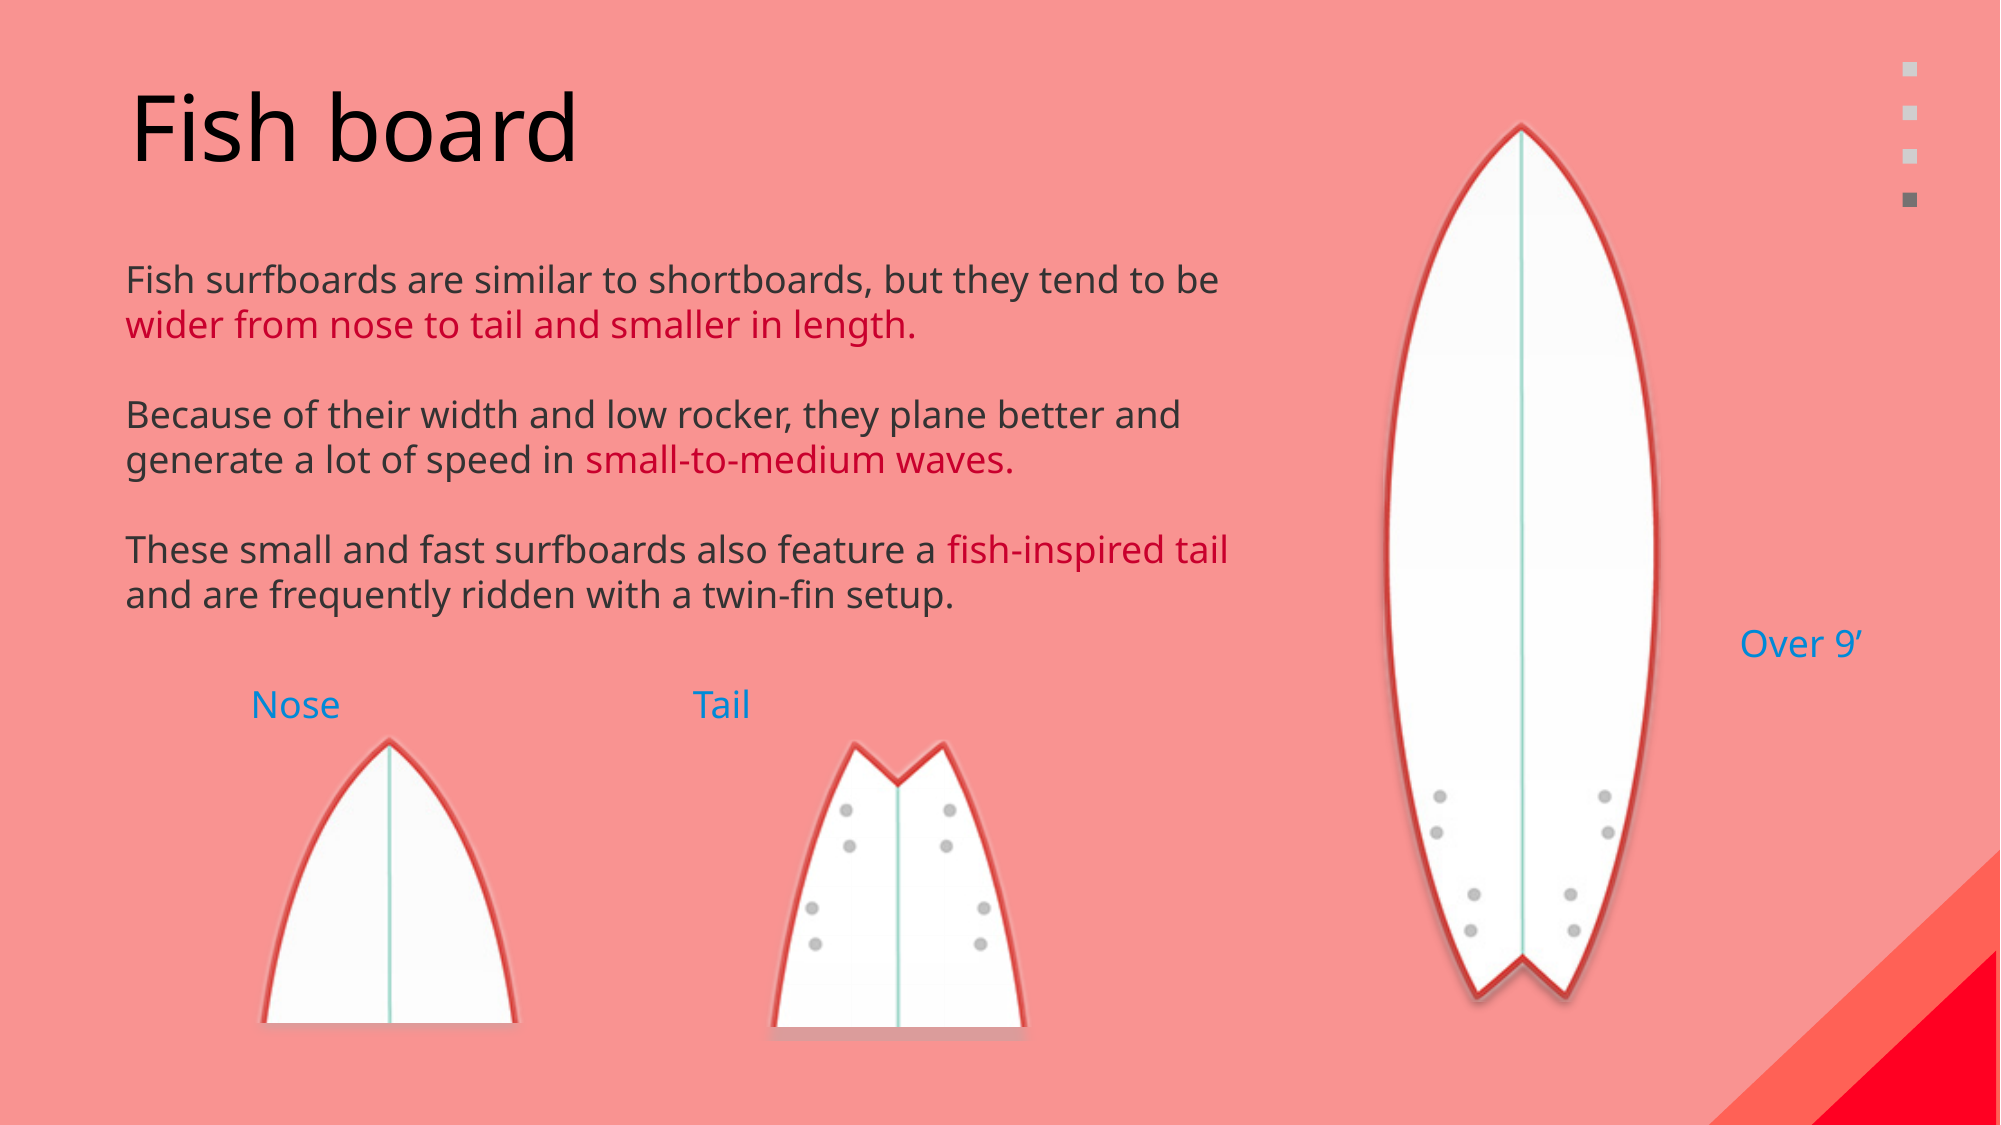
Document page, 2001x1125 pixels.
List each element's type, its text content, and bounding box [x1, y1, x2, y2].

picture [1383, 119, 1661, 1002]
picture [755, 738, 1033, 1027]
text_box [1707, 848, 2000, 1125]
picture [251, 734, 529, 1023]
text_box Over 9’ [1724, 613, 1880, 673]
text_box Tail [678, 673, 833, 734]
text_box Fish surfboards are similar to shortboards, but they tend to be wider from nose to tail and smaller in length. Because of their width and low rocker, they plane better and generate a lot of speed in small-to-medium waves. These small and fast surfboards also feature a fish-inspired tail and are frequently ridden with a twin-fin setup. [110, 248, 1246, 624]
text_box [1810, 948, 1998, 1125]
text_box Fish board [114, 62, 615, 187]
text_box Nose [235, 673, 390, 734]
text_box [1902, 62, 1917, 208]
